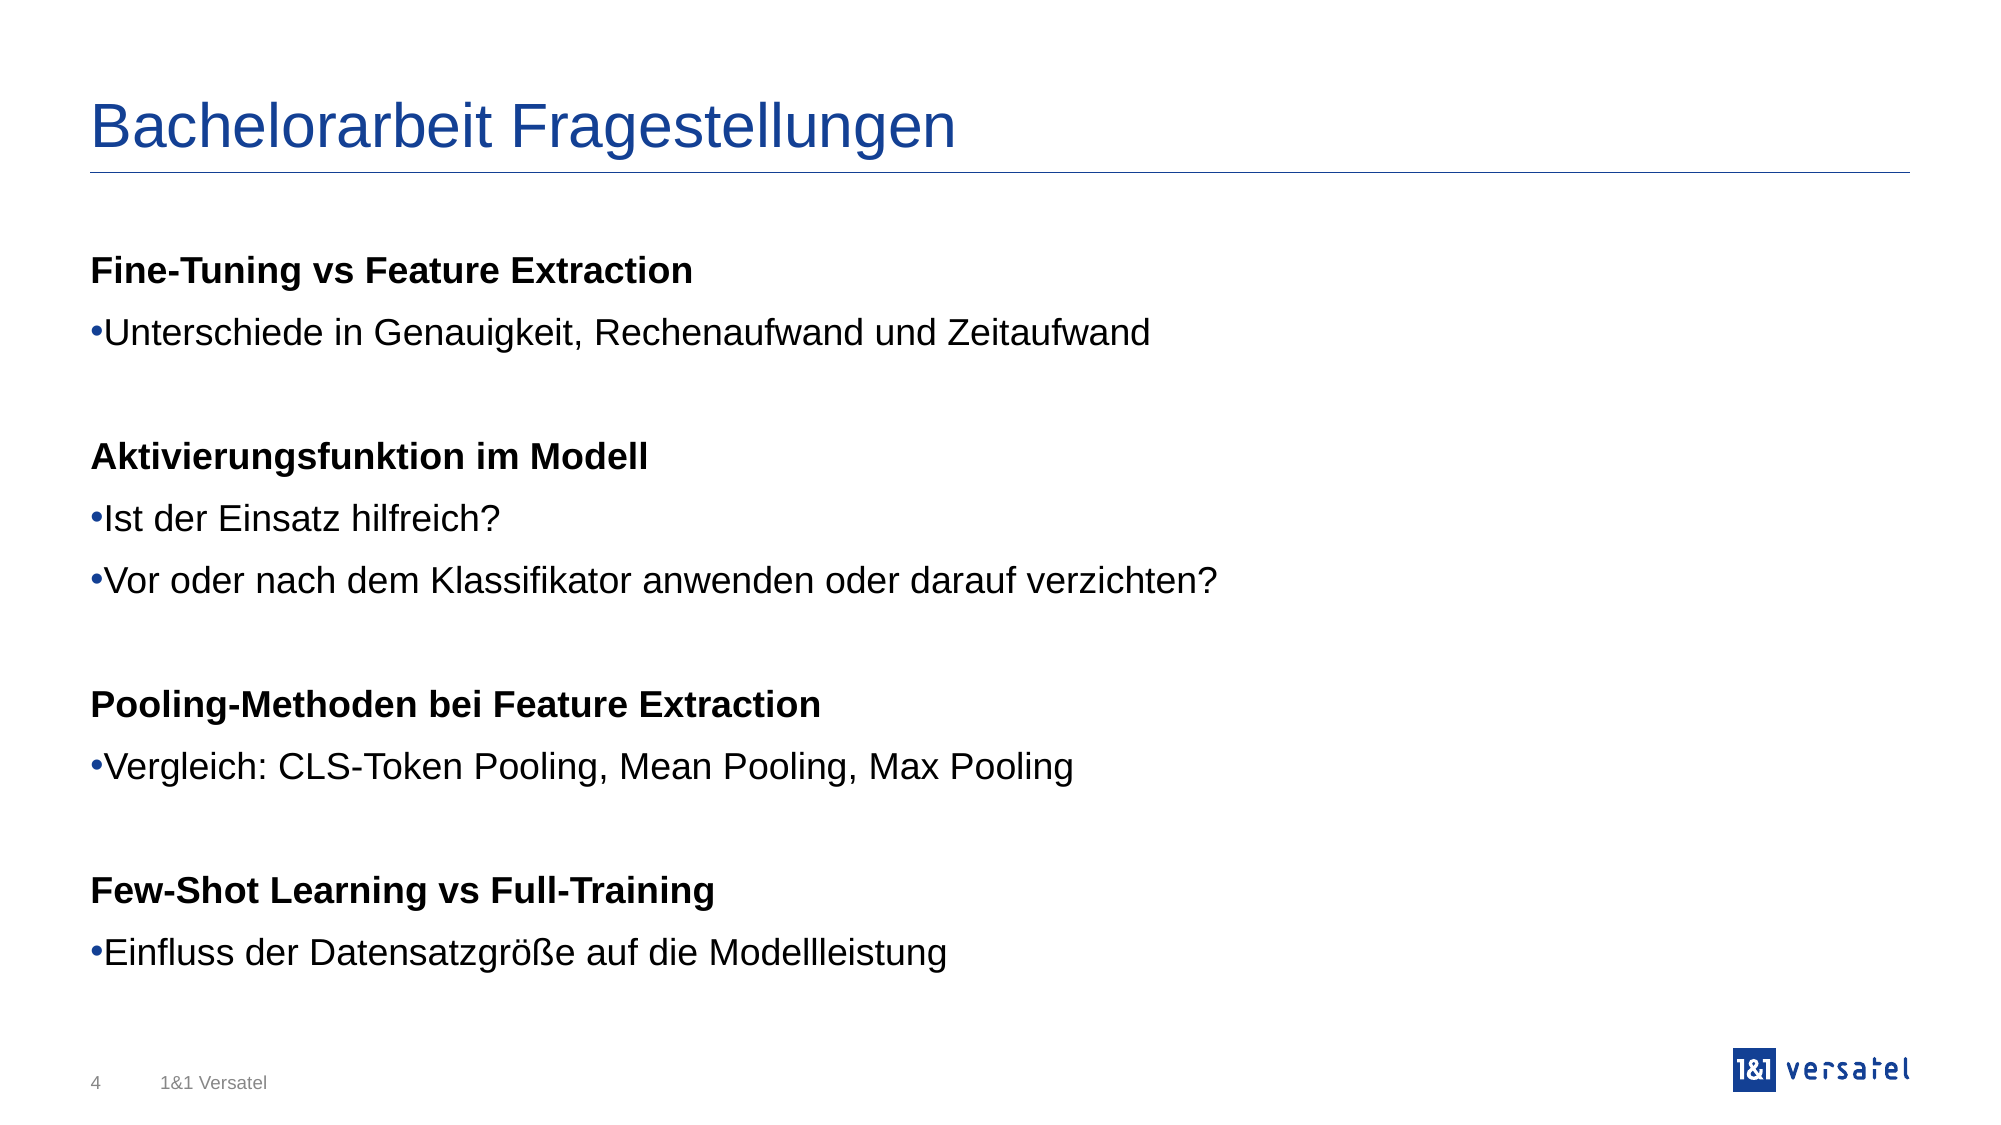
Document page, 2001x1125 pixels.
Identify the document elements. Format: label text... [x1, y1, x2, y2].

title Bachelorarbeit Fragestellungen [90, 31, 1910, 162]
footer 1&1 Versatel [160, 1071, 977, 1094]
list Fine-Tuning vs Feature Extraction Unterschiede in Genauigkeit, Rechenaufwand und Zeitaufwand Aktivierungsfunktion im Modell Ist der Einsatz hilfreich? Vor oder nach dem Klassifikator anwenden oder darauf verzichten? Pooling-Methoden bei Feature Extraction Vergleich: CLS-Token Pooling, Mean Pooling, Max Pooling Few-Shot Learning vs Full-Training Einfluss der Datensatzgröße auf die Modellleistung [90, 183, 1998, 1016]
slide_number 4 [90, 1071, 150, 1094]
